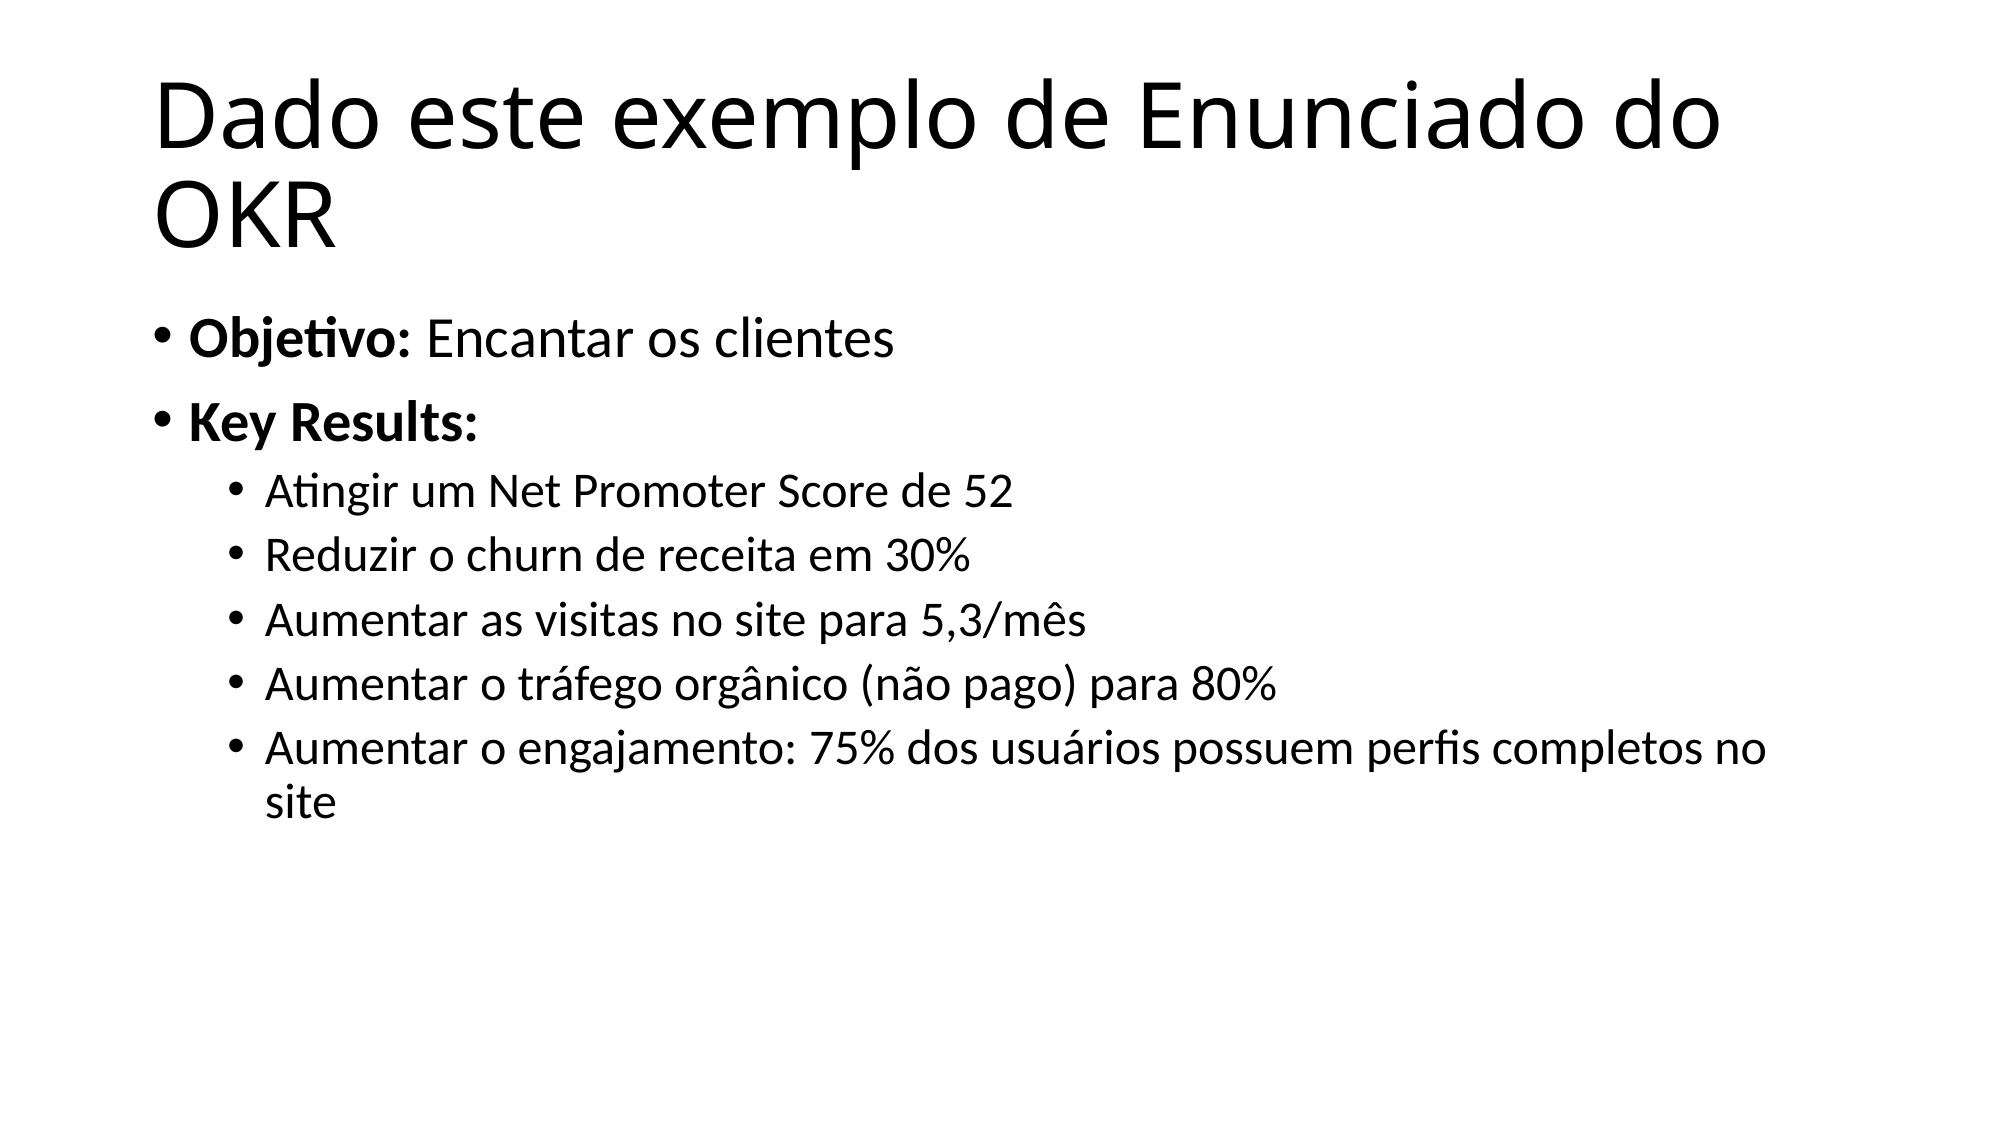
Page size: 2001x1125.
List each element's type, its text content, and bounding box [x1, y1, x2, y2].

title Dado este exemplo de Enunciado do OKR [137, 59, 1863, 278]
list Objetivo: Encantar os clientes Key Results: Atingir um Net Promoter Score de 52 Reduzir o churn de receita em 30% Aumentar as visitas no site para 5,3/mês Aumentar o tráfego orgânico (não pago) para 80% Aumentar o engajamento: 75% dos usuários possuem perfis completos no site [137, 299, 1863, 1014]
